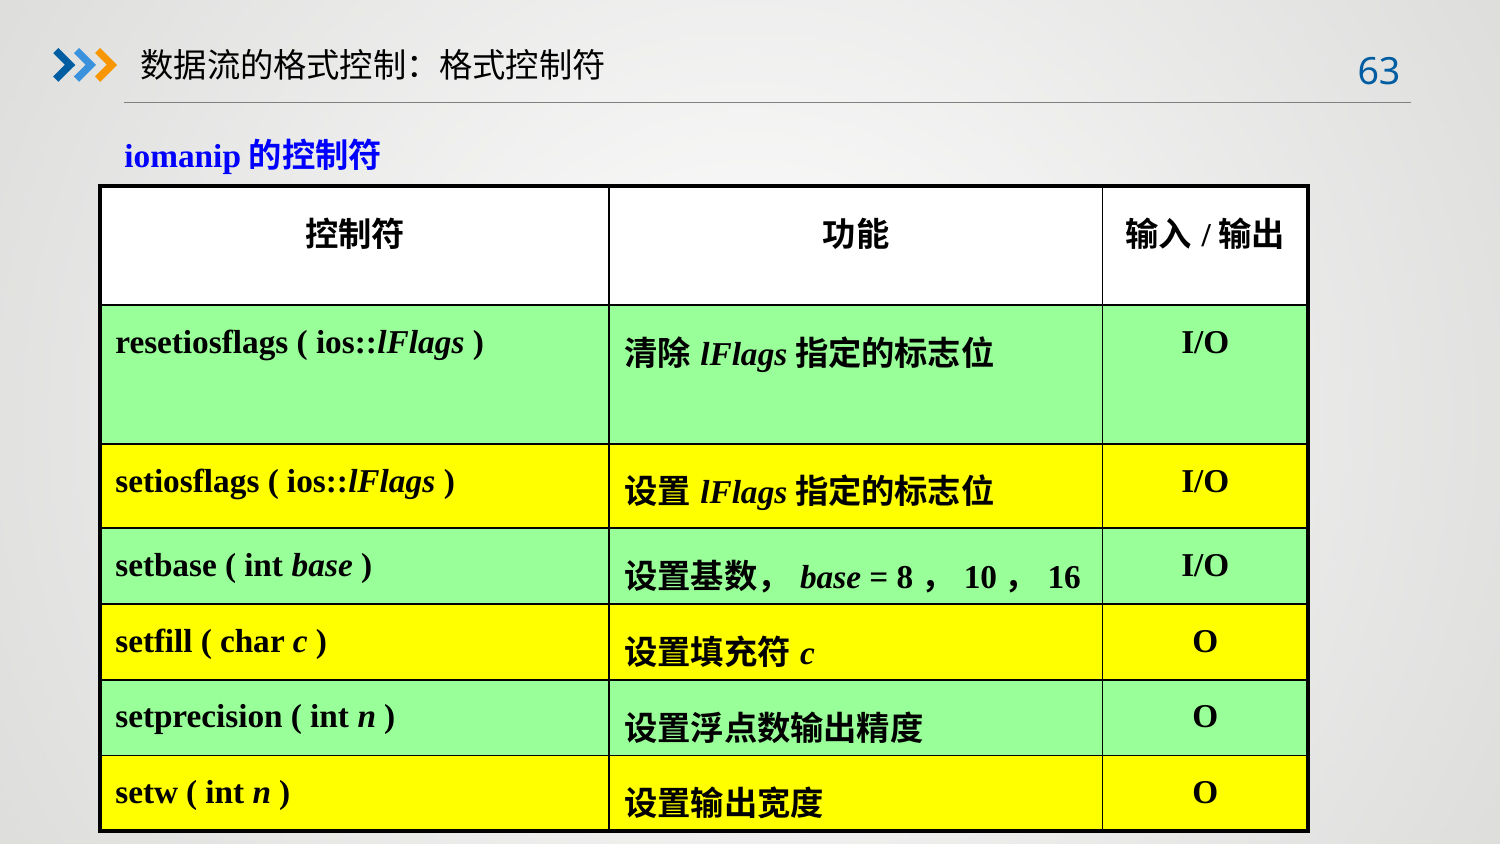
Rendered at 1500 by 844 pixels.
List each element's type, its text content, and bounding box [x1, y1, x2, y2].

text_box 数据流的格式控制：格式控制符 [140, 32, 1223, 95]
table_cell setiosflags ( ios::lFlags ) [102, 445, 608, 527]
table_cell resetiosflags ( ios::lFlags ) [102, 306, 608, 443]
text_box iomanip的控制符 [109, 114, 1223, 182]
table_cell I/O [1103, 529, 1306, 603]
table_cell setbase ( int base ) [102, 529, 608, 603]
table_header 输入/输出 [1103, 188, 1306, 304]
table_cell setw ( int n ) [102, 756, 608, 829]
table_cell 设置lFlags指定的标志位 [610, 445, 1102, 527]
picture [0, 0, 1500, 844]
table_cell 设置浮点数输出精度 [610, 681, 1102, 755]
table_cell I/O [1103, 306, 1306, 443]
table_header 控制符 [102, 188, 608, 304]
table_header 功能 [610, 188, 1102, 304]
table_cell 清除lFlags指定的标志位 [610, 306, 1102, 443]
table_cell O [1103, 605, 1306, 679]
table_cell I/O [1103, 445, 1306, 527]
table_cell setprecision ( int n ) [102, 681, 608, 755]
table_cell 设置基数，base = 8，10，16 [610, 529, 1102, 603]
table_cell O [1103, 756, 1306, 829]
table_cell 设置输出宽度 [610, 756, 1102, 829]
table_cell O [1103, 681, 1306, 755]
table_cell setfill ( char c ) [102, 605, 608, 679]
table_cell 设置填充符c [610, 605, 1102, 679]
